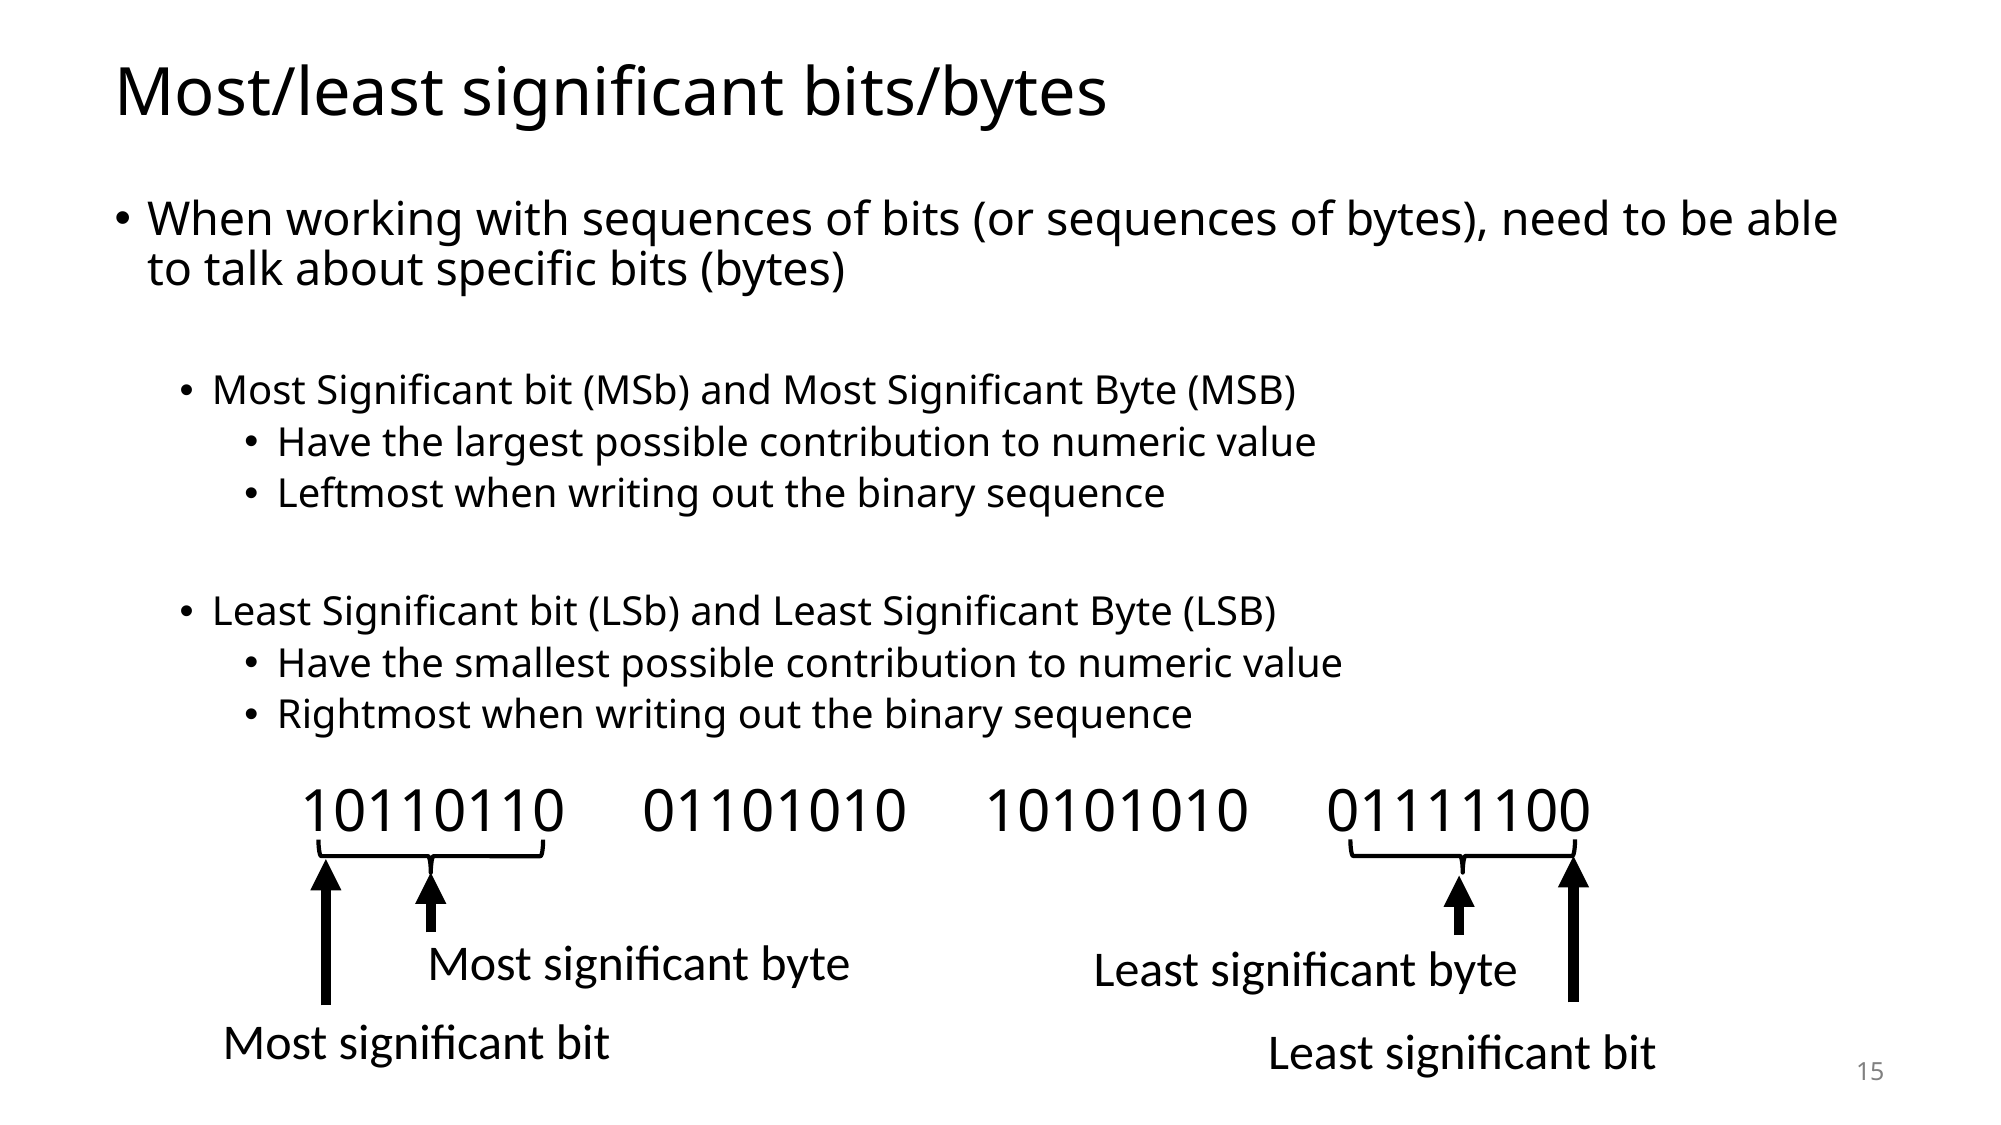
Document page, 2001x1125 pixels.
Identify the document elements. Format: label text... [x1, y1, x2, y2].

list When working with sequences of bits (or sequences of bytes), need to be able to talk about specific bits (bytes) Most Significant bit (MSb) and Most Significant Byte (MSB) Have the largest possible contribution to numeric value Leftmost when writing out the binary sequence Least Significant bit (LSb) and Least Significant Byte (LSB) Have the smallest possible contribution to numeric value Rightmost when writing out the binary sequence [99, 187, 1900, 745]
text_box Least significant byte [1078, 928, 1534, 1004]
text_box 10110110 01101010 10101010 01111100 [285, 765, 1715, 851]
text_box Most significant bit [207, 1002, 626, 1078]
text_box [1350, 839, 1576, 873]
text_box Most significant byte [412, 923, 881, 999]
text_box [318, 839, 544, 872]
title Most/least significant bits/bytes [99, 37, 1900, 150]
slide_number 15 [1749, 1042, 1900, 1103]
text_box Least significant bit [1253, 1011, 1672, 1087]
